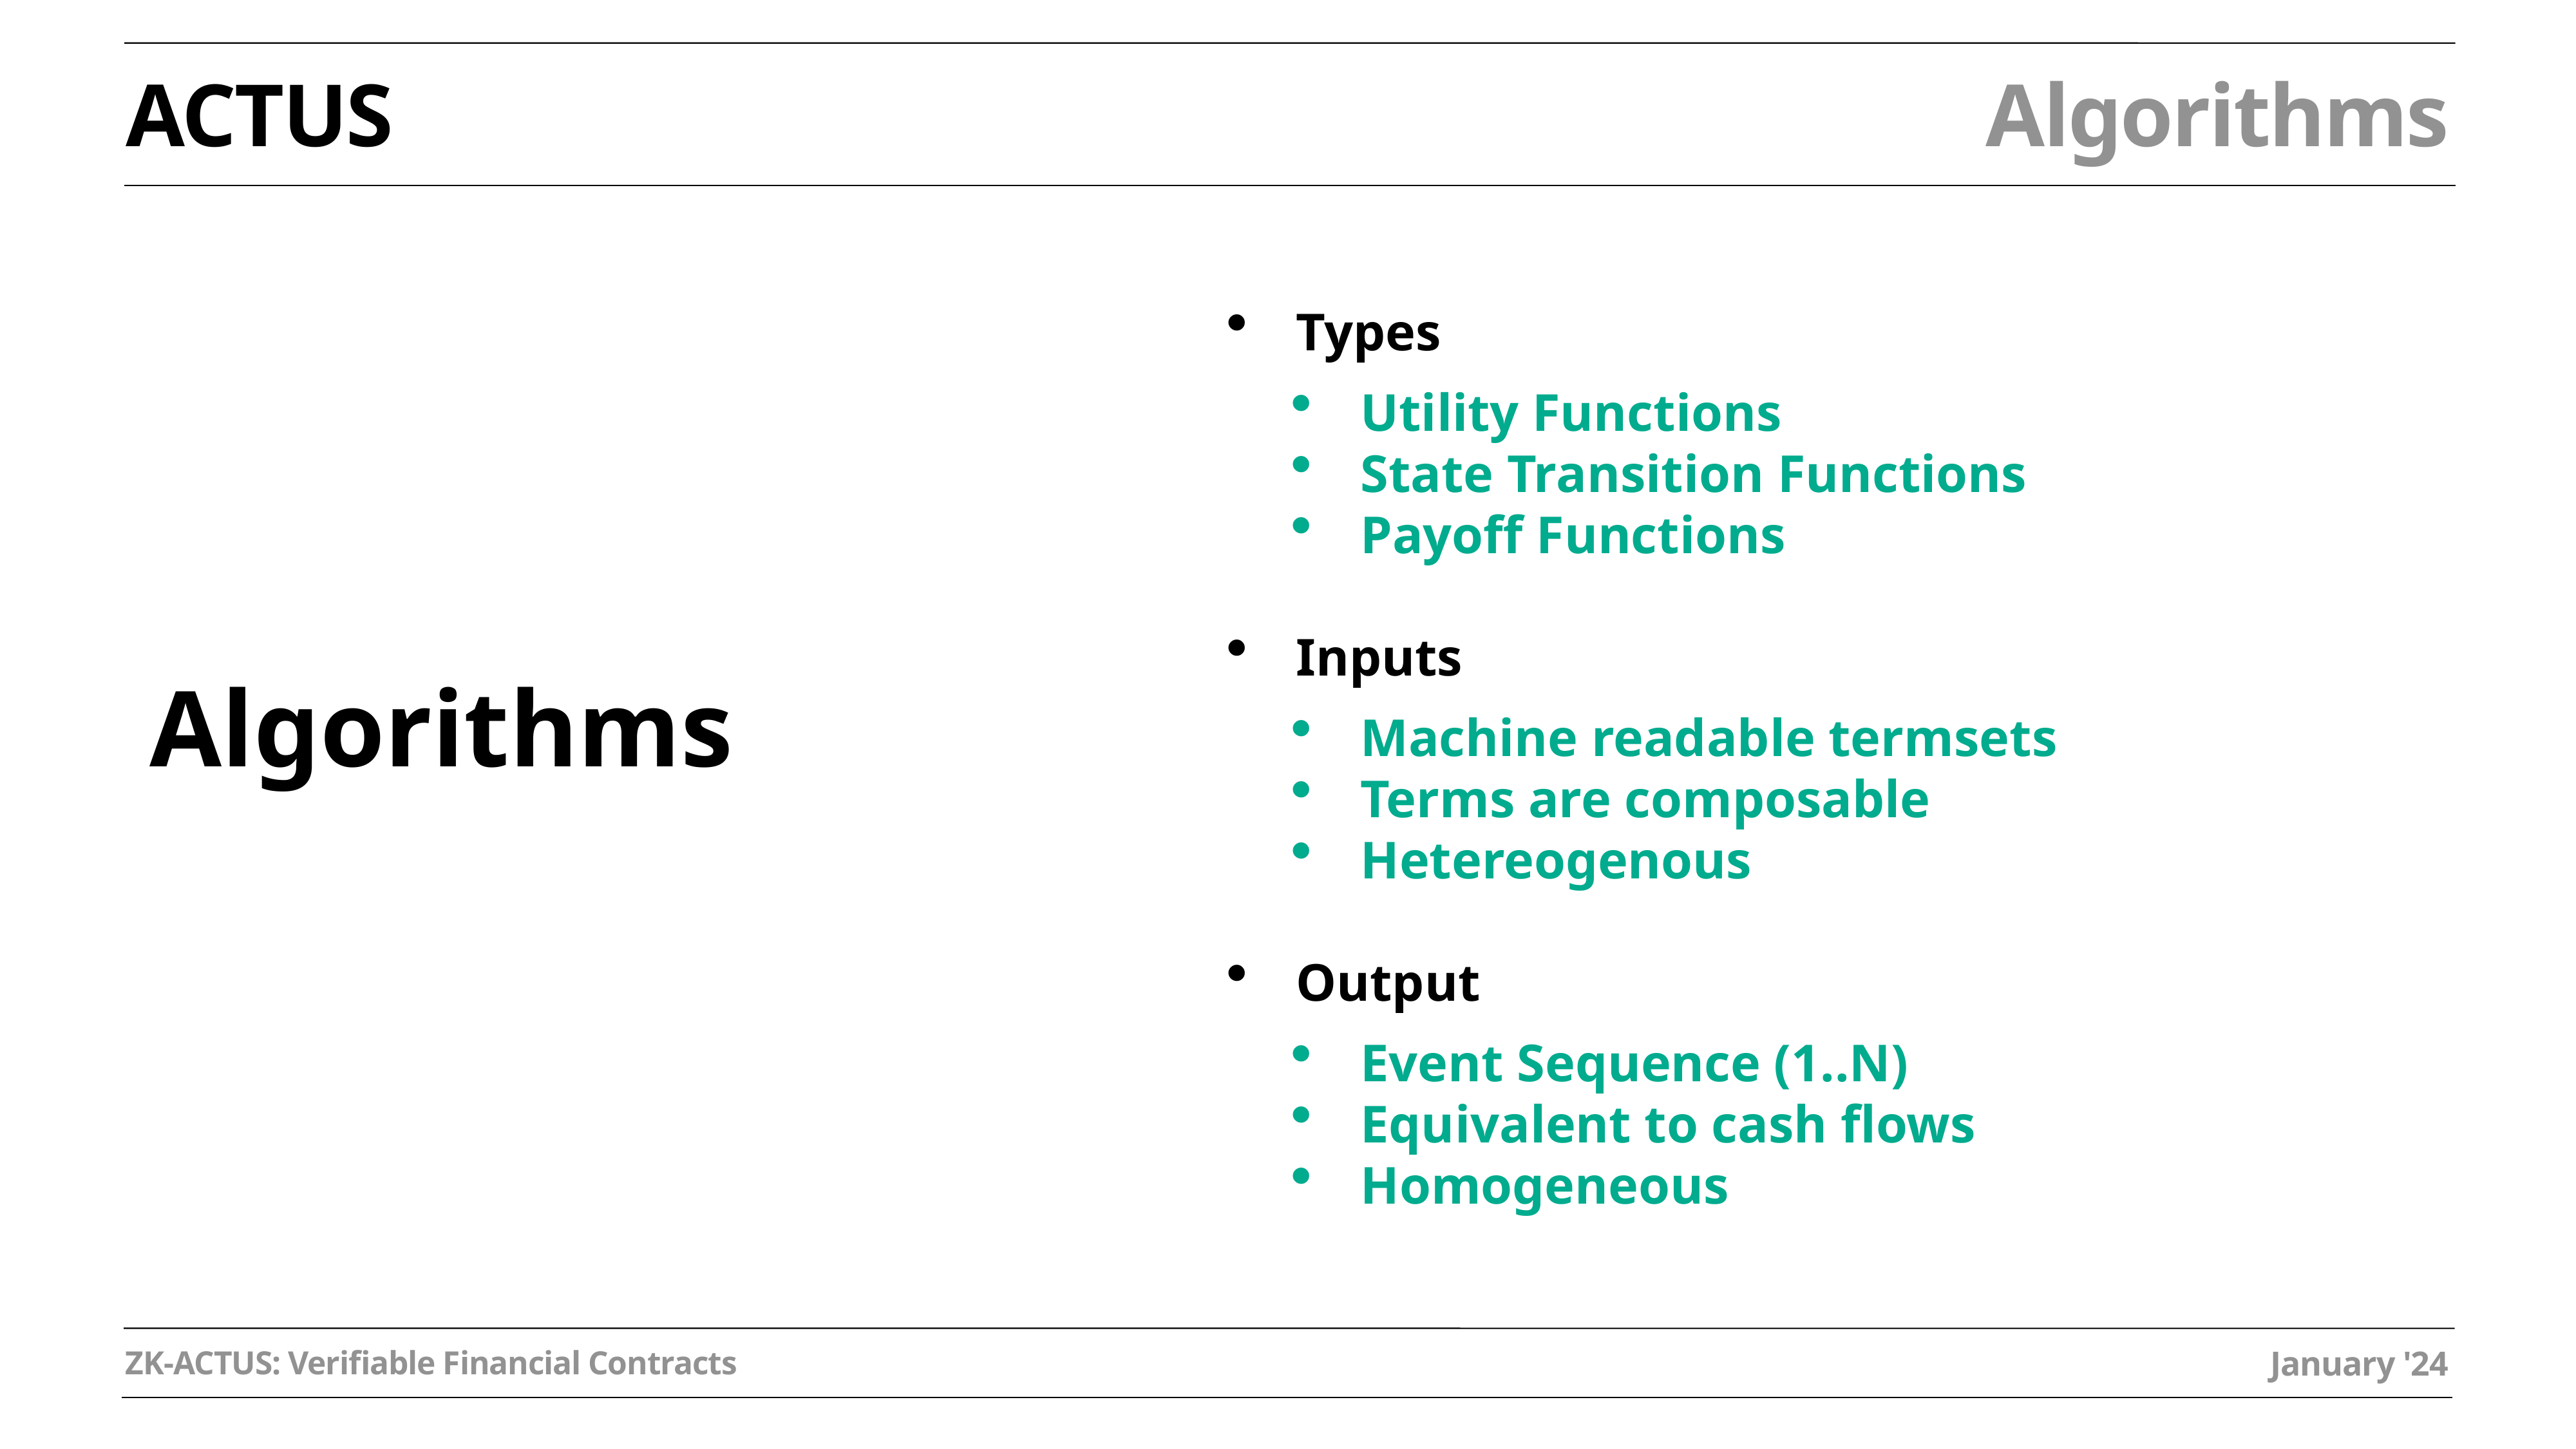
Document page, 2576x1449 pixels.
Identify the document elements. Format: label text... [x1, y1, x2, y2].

text_box Types Utility Functions State Transition Functions Payoff Functions Inputs Machine readable termsets Terms are composable Hetereogenous Output Event Sequence (1..N) Equivalent to cash flows Homogeneous [1220, 294, 2378, 1220]
text_box Algorithms [144, 656, 1123, 793]
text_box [120, 43, 2456, 185]
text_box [120, 1328, 2455, 1397]
